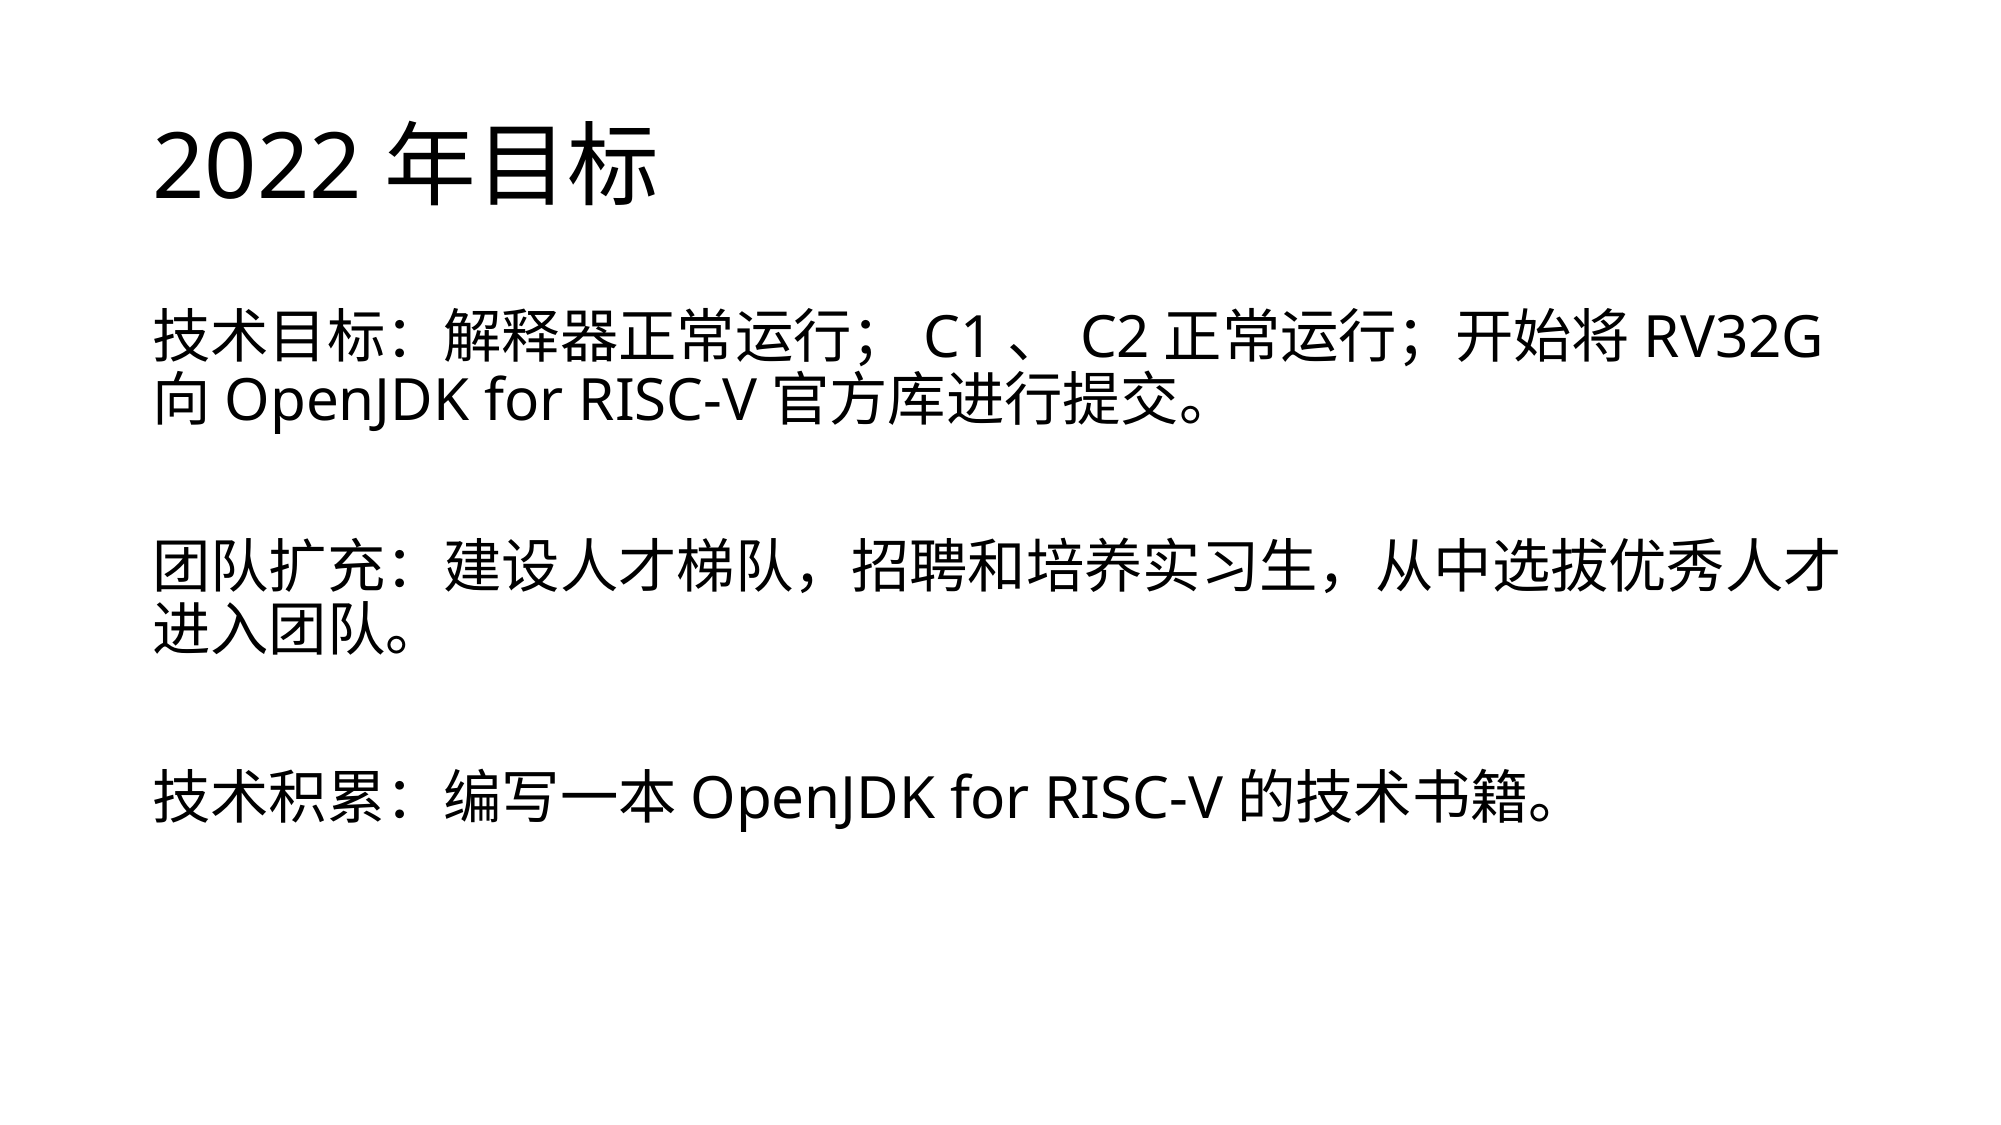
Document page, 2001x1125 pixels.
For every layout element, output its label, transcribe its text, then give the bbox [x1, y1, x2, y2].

list 技术目标：解释器正常运行；C1、C2正常运行；开始将RV32G向OpenJDK for RISC-V官方库进行提交。 团队扩充：建设人才梯队，招聘和培养实习生，从中选拔优秀人才进入团队。 技术积累：编写一本OpenJDK for RISC-V的技术书籍。 [137, 299, 1863, 1014]
title 2022年目标 [137, 59, 1863, 278]
